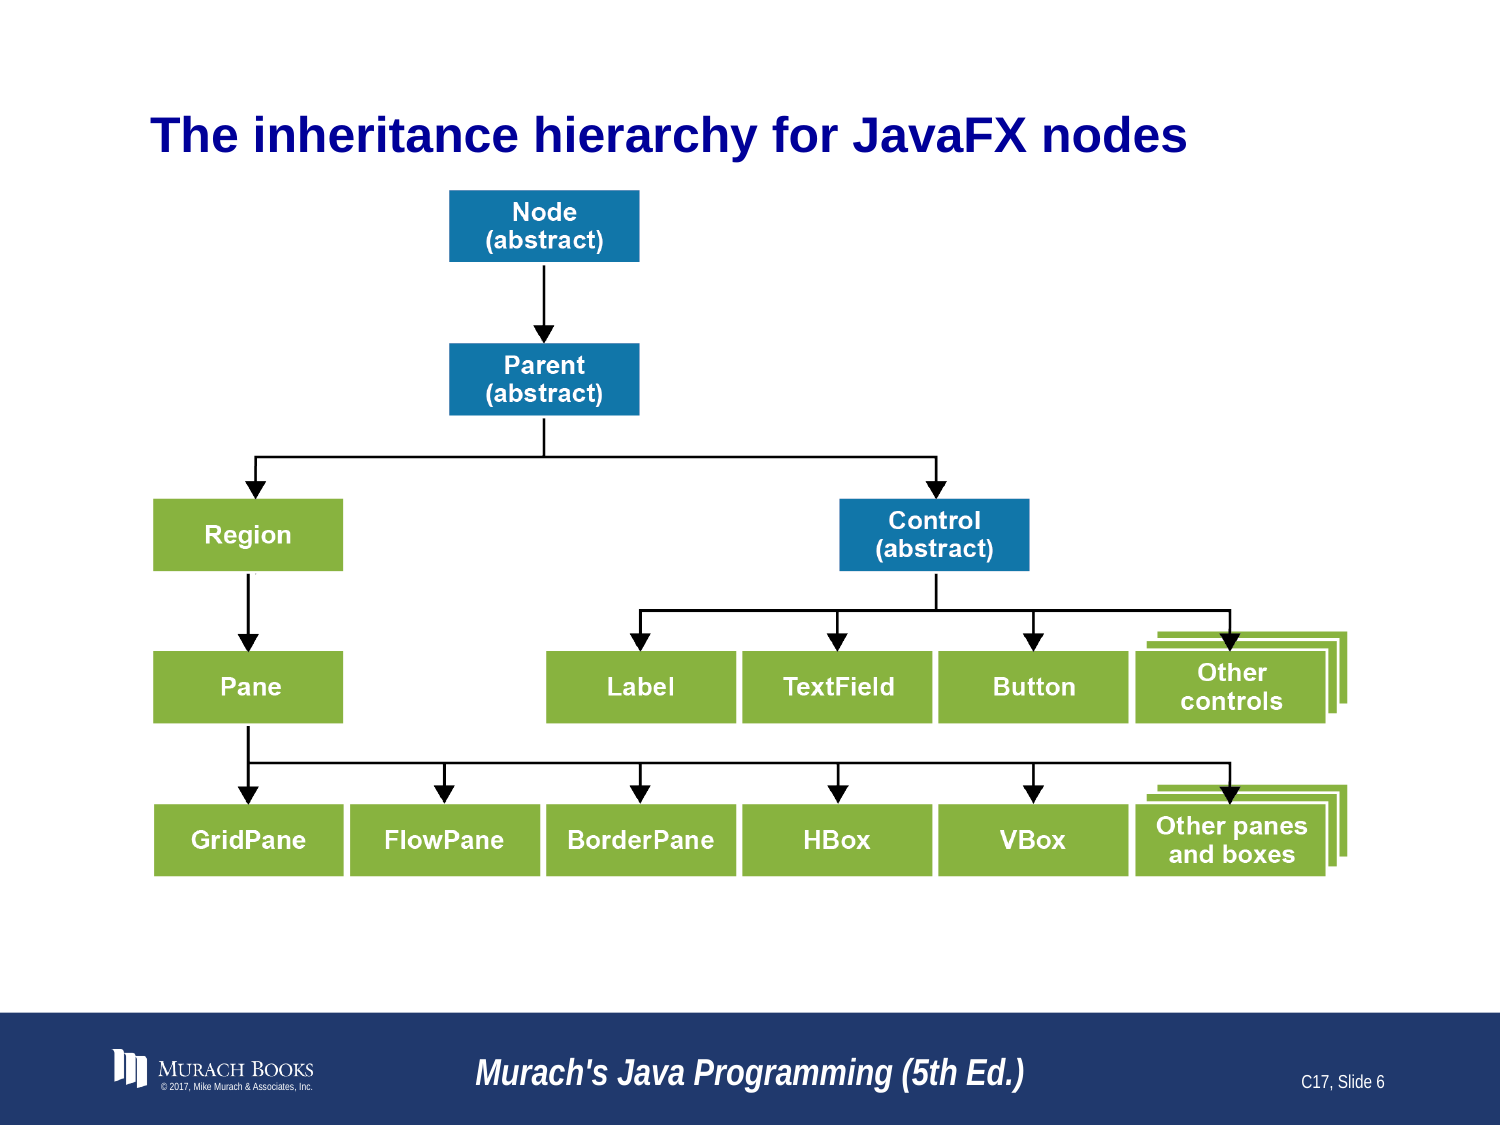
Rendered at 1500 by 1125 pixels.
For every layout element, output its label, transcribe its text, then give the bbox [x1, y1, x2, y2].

picture [149, 187, 1351, 880]
title The inheritance hierarchy for JavaFX nodes [150, 102, 1350, 164]
footer © 2017, Mike Murach & Associates, Inc. [12, 1025, 463, 1100]
slide_number Murach's Java Programming (5th Ed.) [463, 1025, 1050, 1100]
slide_number C17, Slide 6 [1087, 1025, 1400, 1100]
